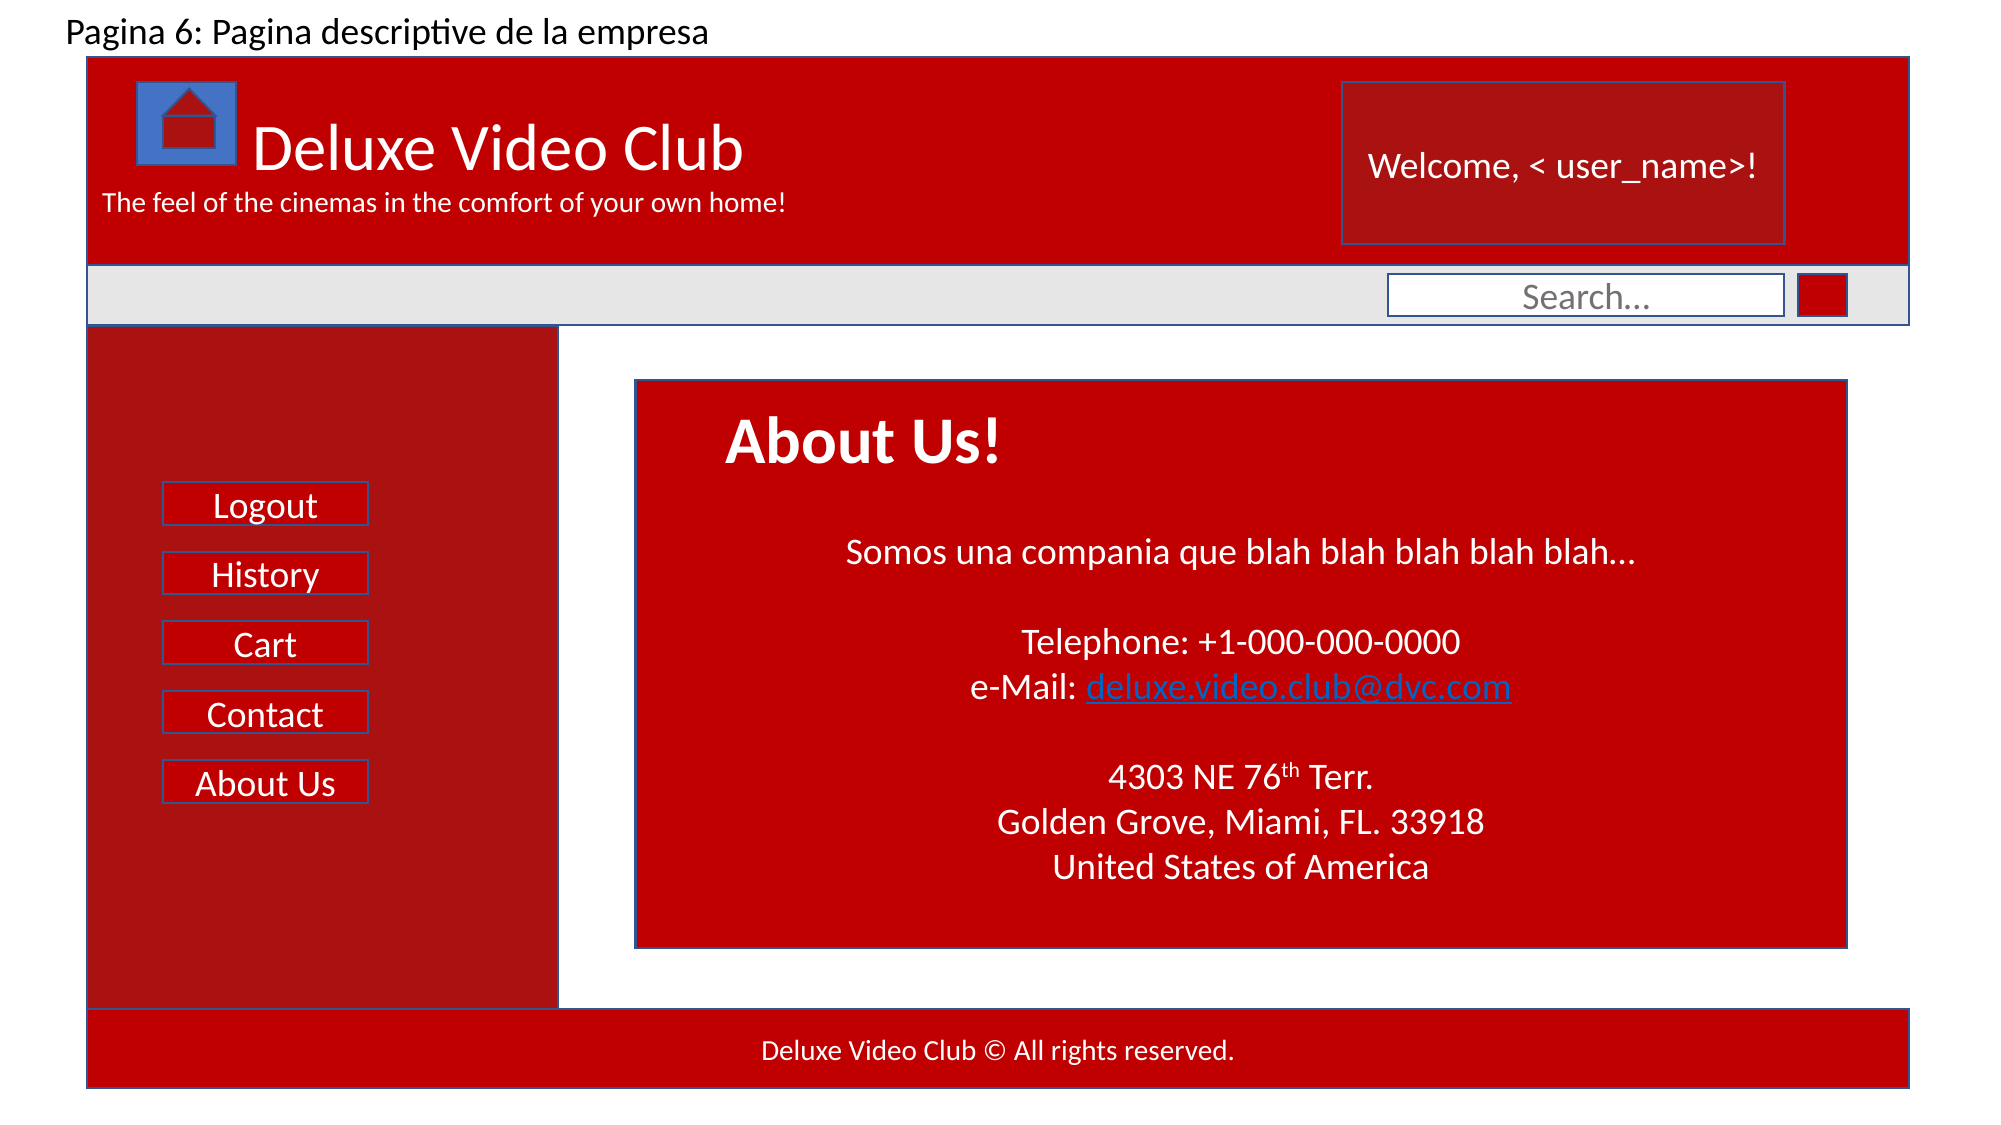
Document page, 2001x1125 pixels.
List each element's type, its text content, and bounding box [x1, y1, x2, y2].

text_box Pagina 6: Pagina descriptive de la empresa [50, 0, 769, 60]
text_box [162, 117, 216, 149]
text_box Deluxe Video Club © All rights reserved. [86, 1008, 1910, 1089]
text_box Deluxe Video Club The feel of the cinemas in the comfort of your own home! [86, 56, 1910, 264]
text_box Welcome, < user_name>! [1341, 81, 1786, 245]
text_box Logout [162, 481, 369, 526]
text_box About Us [162, 759, 369, 804]
text_box [86, 326, 559, 1008]
text_box Search… [1387, 273, 1785, 317]
text_box [86, 264, 1910, 326]
text_box Cart [162, 620, 369, 665]
text_box [160, 87, 218, 117]
text_box [136, 81, 237, 166]
text_box Contact [162, 690, 369, 734]
text_box [1797, 273, 1848, 317]
text_box History [162, 551, 369, 595]
text_box About Us! Somos una compania que blah blah blah blah blah… Telephone: +1-000-000-0000 e-Mail: deluxe.video.club@dvc.com 4303 NE 76th Terr. Golden Grove, Miami, FL. 33918 United States of America [634, 379, 1848, 949]
